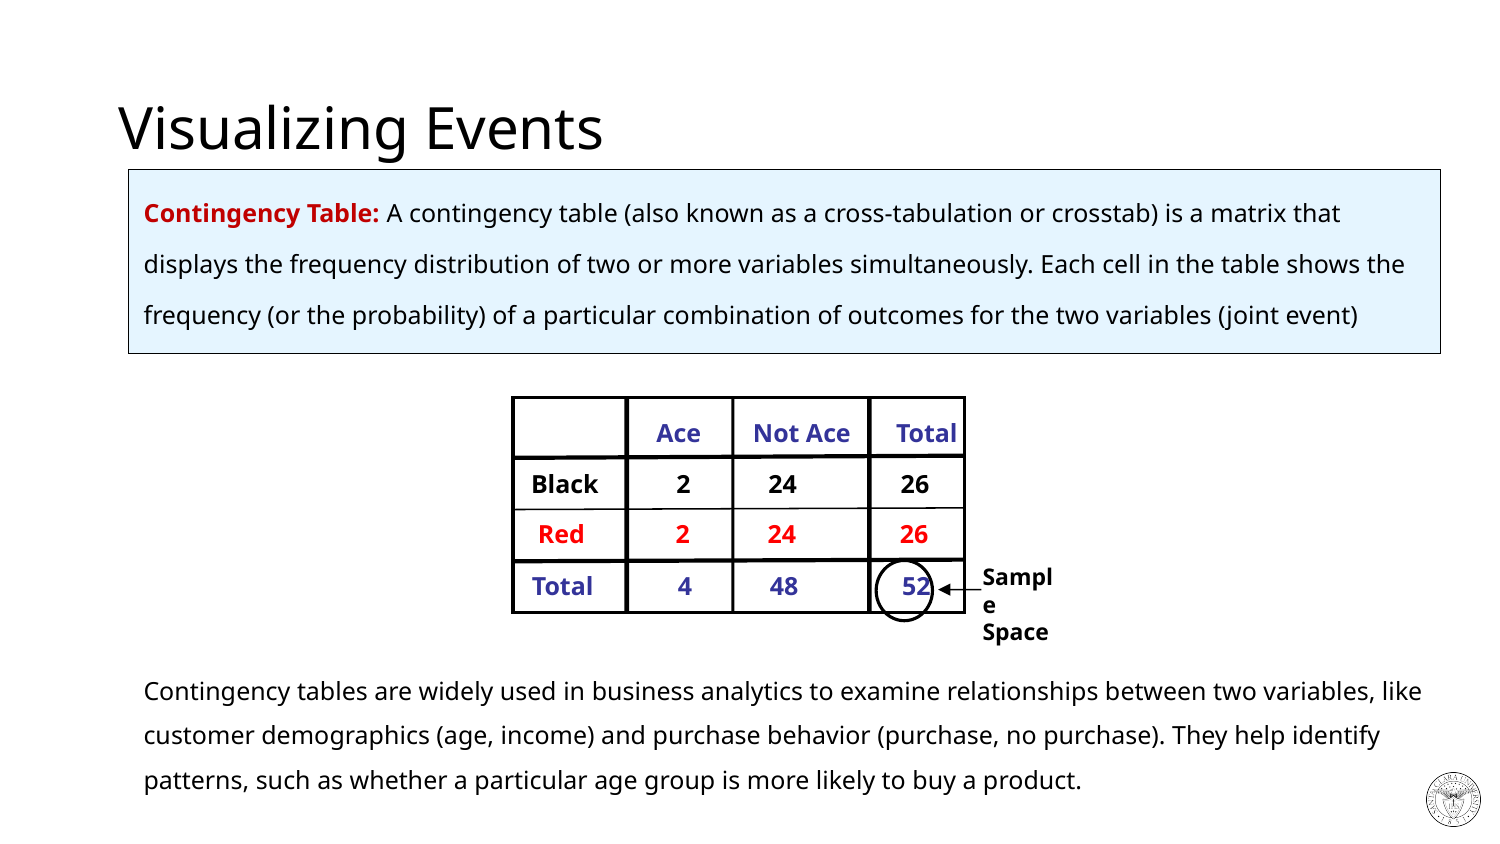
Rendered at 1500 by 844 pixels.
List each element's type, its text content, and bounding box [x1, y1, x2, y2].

text_box Contingency tables are widely used in business analytics to examine relationships between two variables, like customer demographics (age, income) and purchase behavior (purchase, no purchase). They help identify patterns, such as whether a particular age group is more likely to buy a product. [128, 652, 1440, 803]
picture [1426, 772, 1481, 827]
title Visualizing Events [103, 44, 1397, 169]
list Contingency Table: A contingency table (also known as a cross-tabulation or crosstab) is a matrix that displays the frequency distribution of two or more variables simultaneously. Each cell in the table shows the frequency (or the probability) of a particular combination of outcomes for the two variables (joint event) [128, 169, 1441, 354]
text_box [502, 397, 1074, 625]
